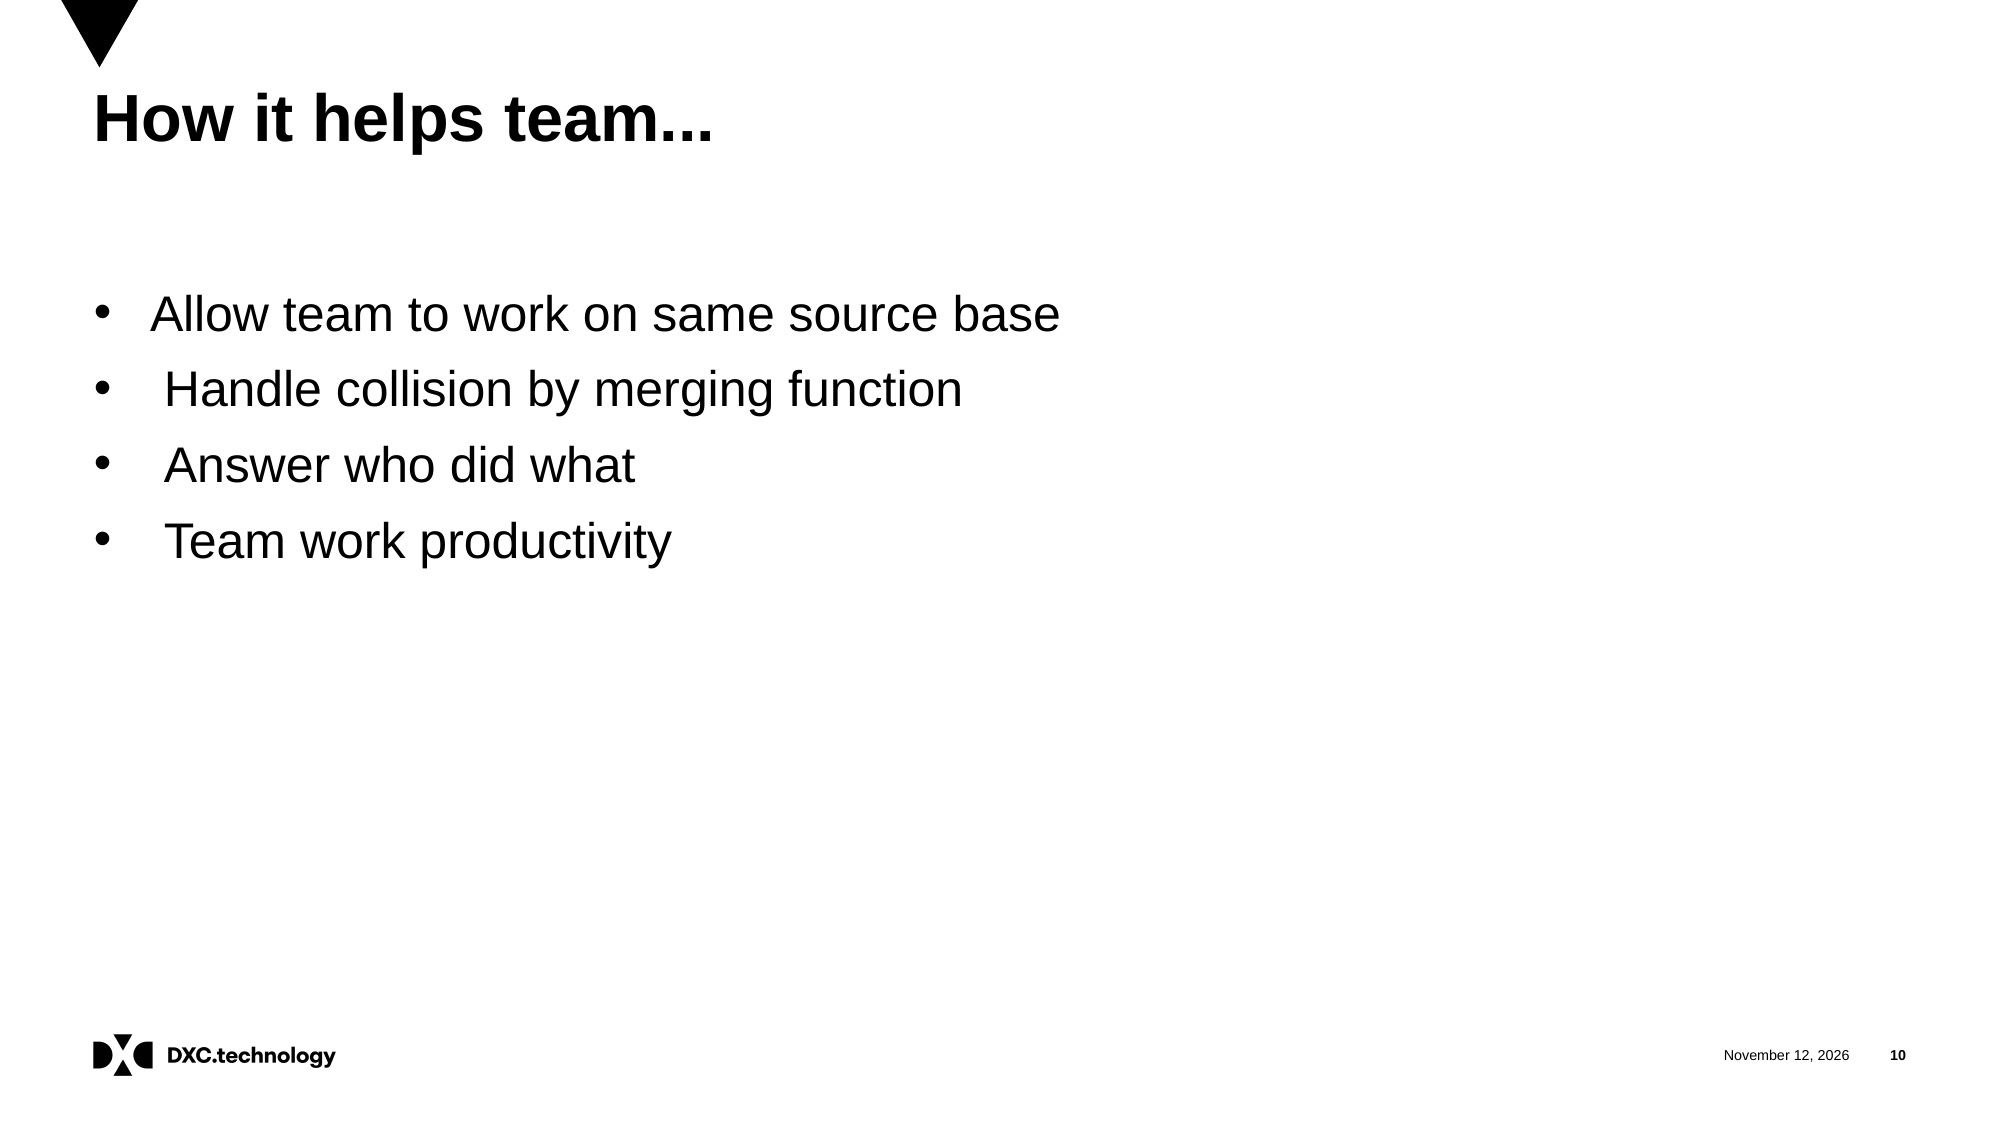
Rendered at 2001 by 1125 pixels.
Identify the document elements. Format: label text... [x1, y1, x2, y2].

title How it helps team... [93, 87, 1907, 282]
list Allow team to work on same source base Handle collision by merging function Answer who did what Team work productivity [93, 281, 1625, 982]
